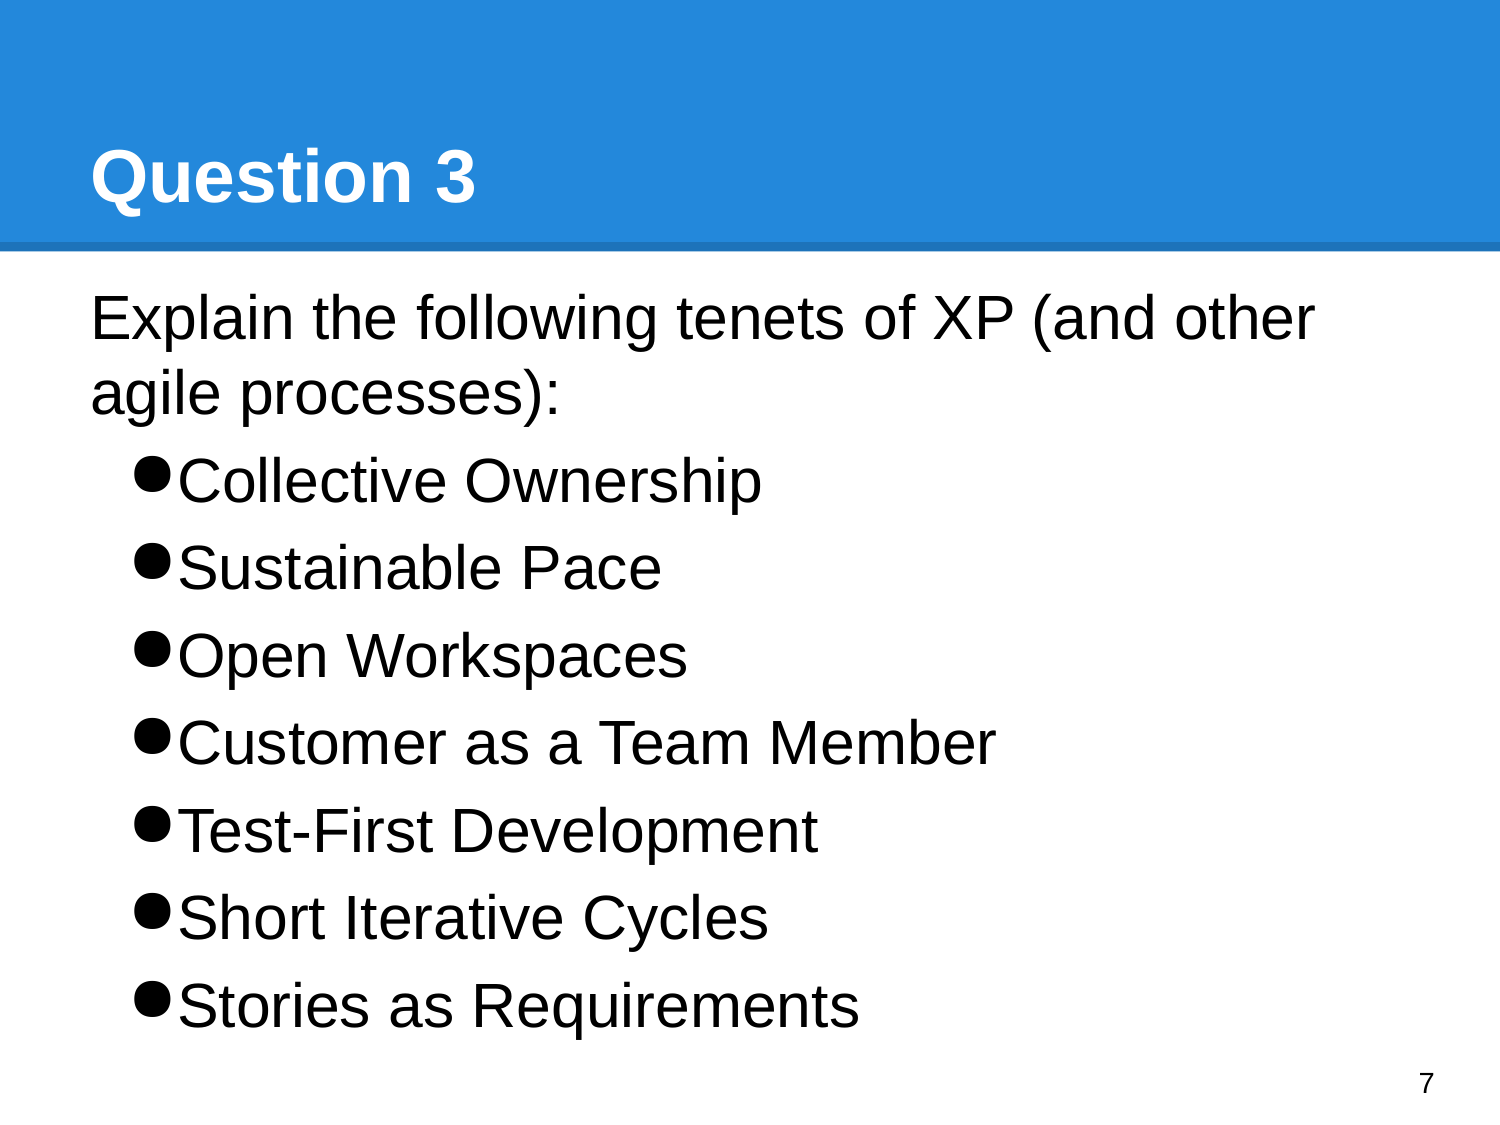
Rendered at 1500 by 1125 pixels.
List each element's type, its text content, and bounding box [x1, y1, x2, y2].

title Question 3 [75, 45, 1425, 233]
list Explain the following tenets of XP (and other agile processes): Collective Ownership Sustainable Pace Open Workspaces Customer as a Team Member Test-First Development Short Iterative Cycles Stories as Requirements [75, 262, 1425, 1078]
slide_number ‹#› [1403, 1038, 1494, 1125]
